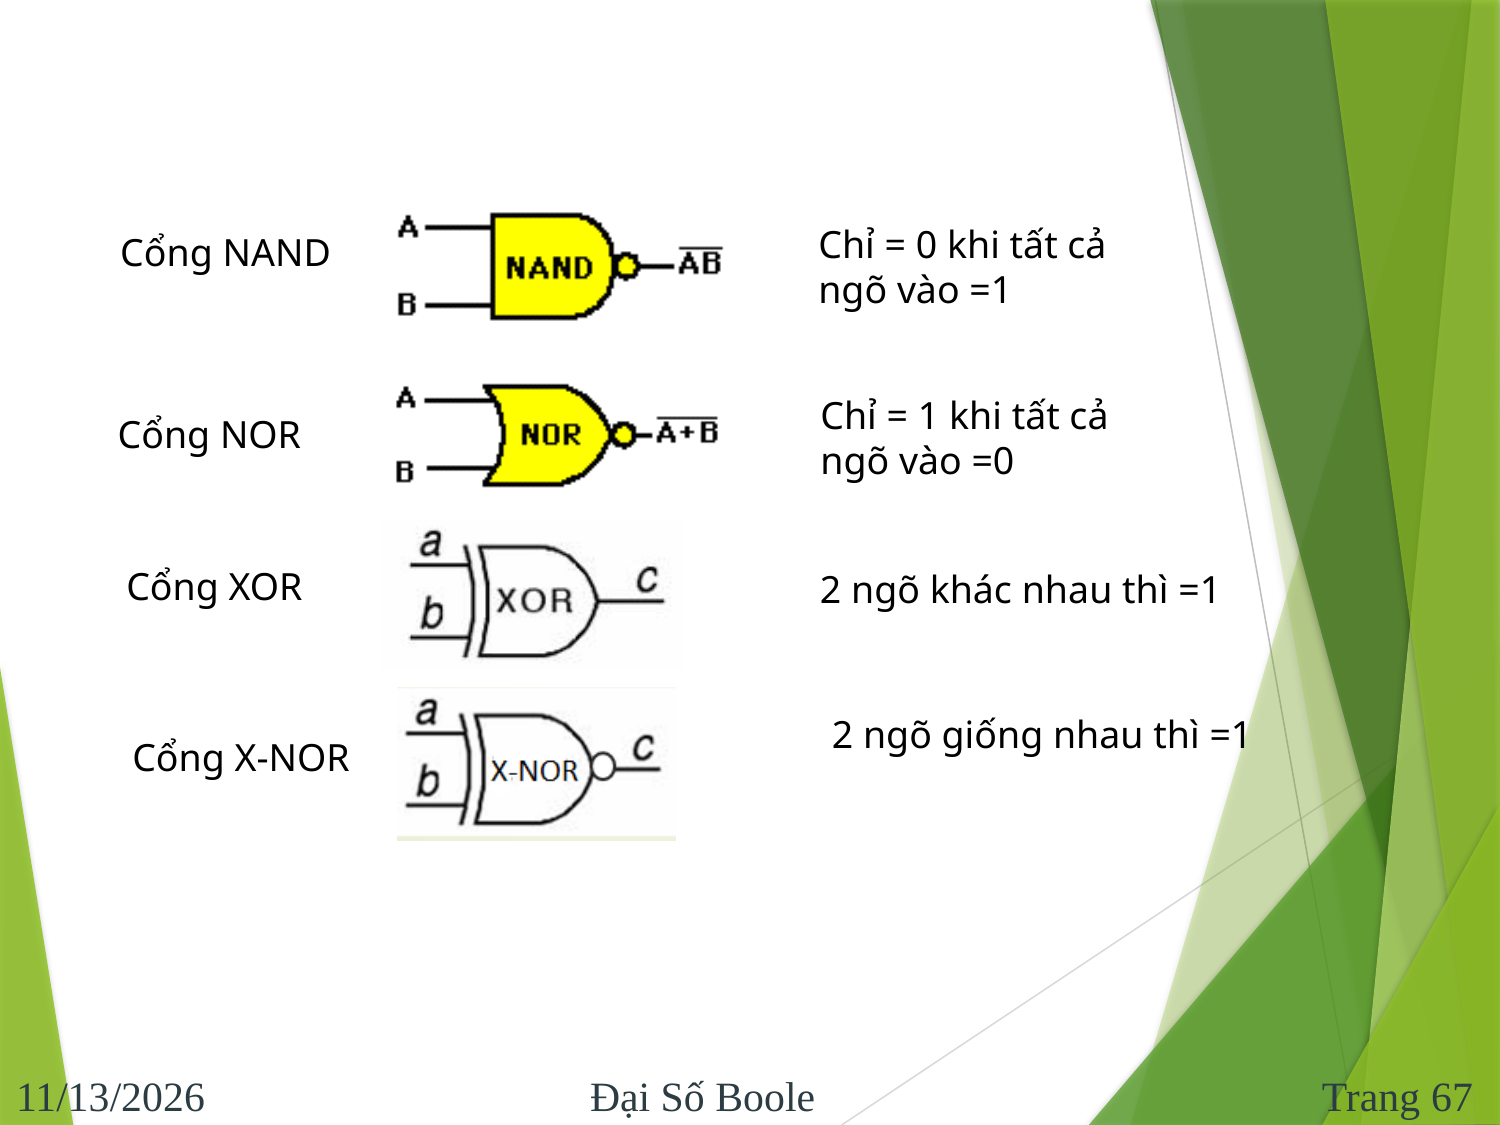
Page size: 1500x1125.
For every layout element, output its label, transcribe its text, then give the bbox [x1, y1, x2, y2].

picture [381, 356, 725, 670]
picture [374, 199, 733, 351]
text_box Cổng NOR [102, 403, 317, 464]
text_box Cổng X-NOR [117, 726, 365, 787]
text_box Chỉ = 1 khi tất cả ngõ vào =0 [805, 385, 1134, 490]
text_box Chỉ = 0 khi tất cả ngõ vào =1 [803, 213, 1132, 319]
text_box Cổng XOR [111, 555, 318, 615]
text_box 2 ngõ khác nhau thì =1 [805, 558, 1237, 619]
picture [396, 687, 676, 842]
footer Đại Số Boole [575, 1065, 864, 1125]
slide_number Trang 67 [1299, 1065, 1488, 1125]
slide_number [0, 1065, 221, 1125]
text_box Cổng NAND [105, 221, 347, 281]
text_box 2 ngõ giống nhau thì =1 [817, 703, 1269, 764]
